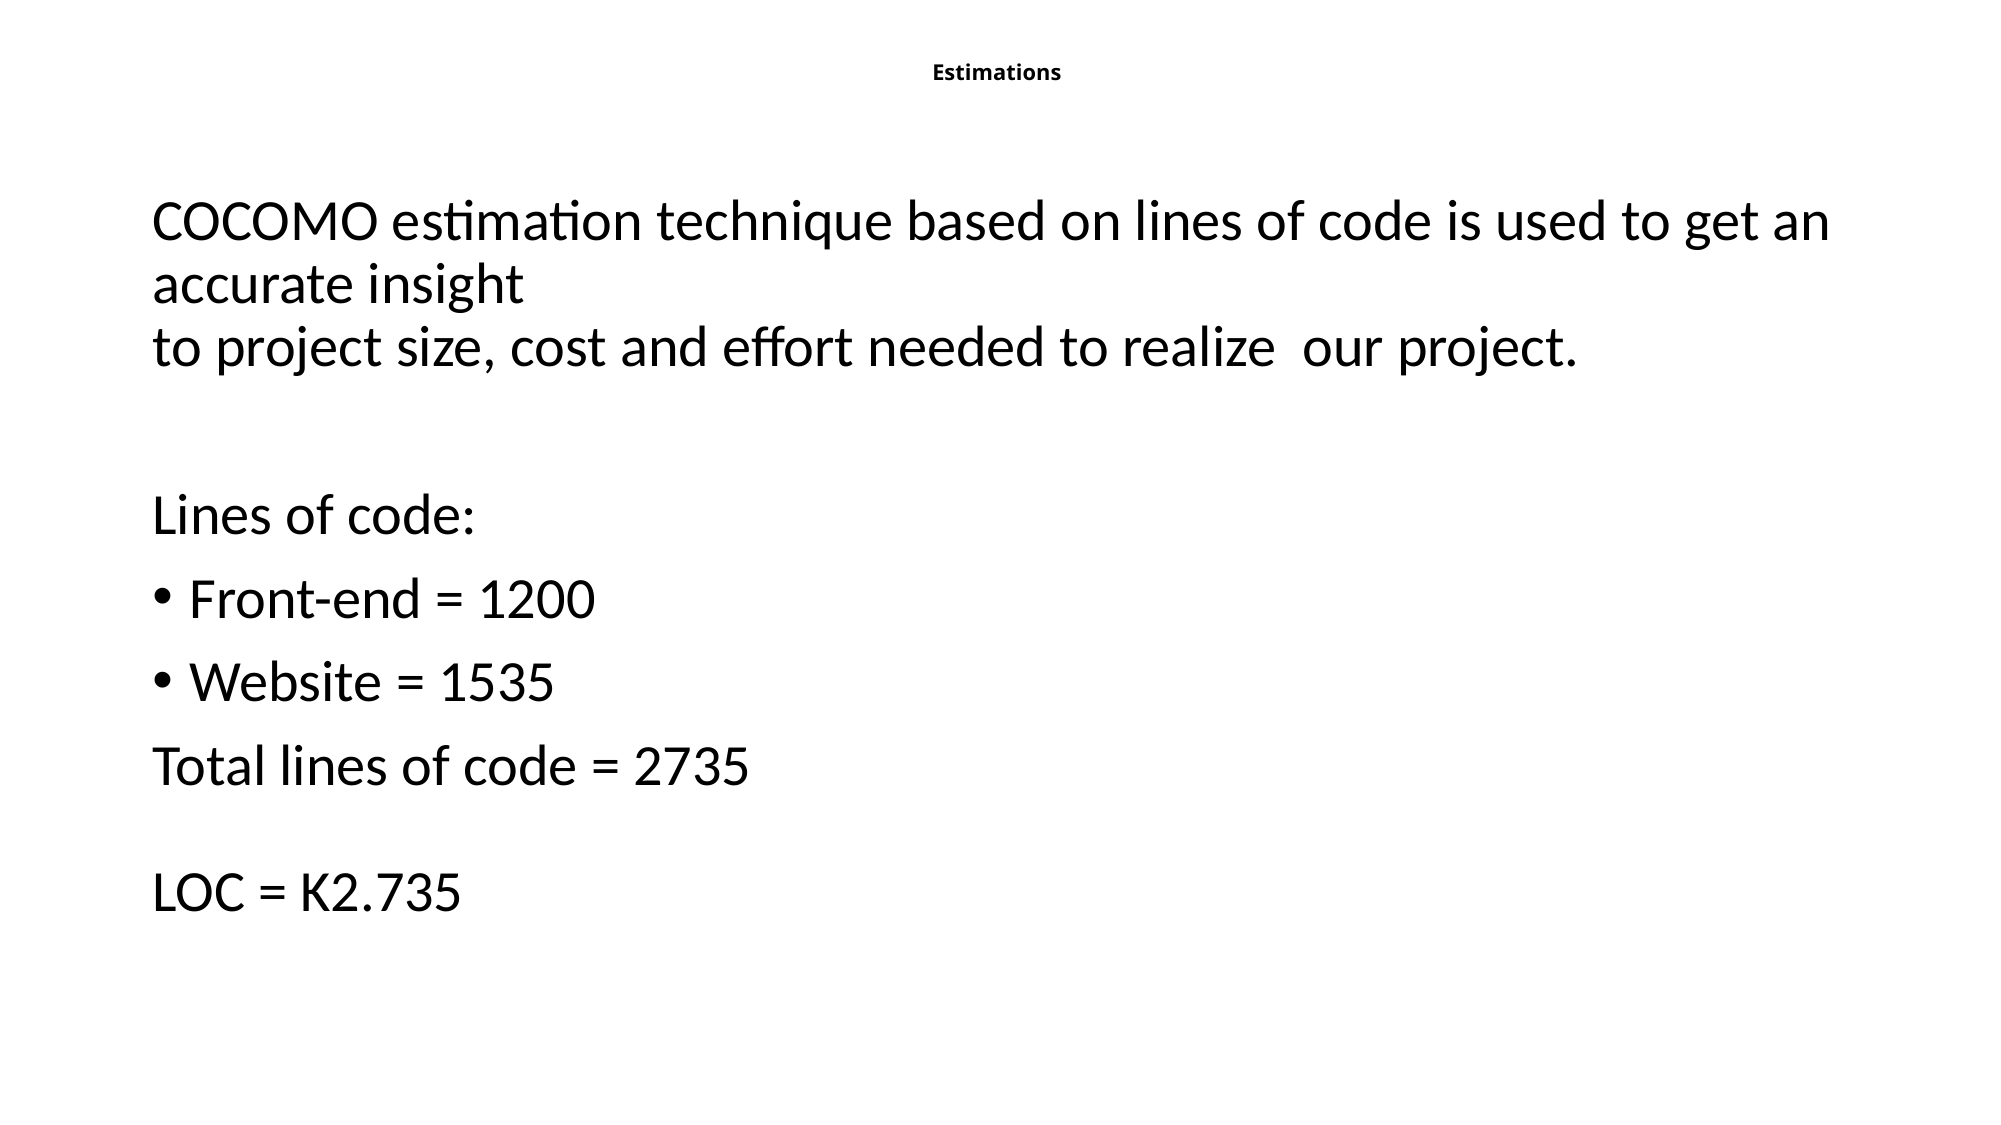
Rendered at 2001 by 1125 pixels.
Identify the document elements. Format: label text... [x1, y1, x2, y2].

list COCOMO estimation technique based on lines of code is used to get an accurate insight to project size, cost and effort needed to realize our project. Lines of code: Front-end = 1200 Website = 1535 Total lines of code = 2735 LOC = K2.735 [137, 183, 1863, 1014]
title Estimations [137, 53, 1863, 120]
